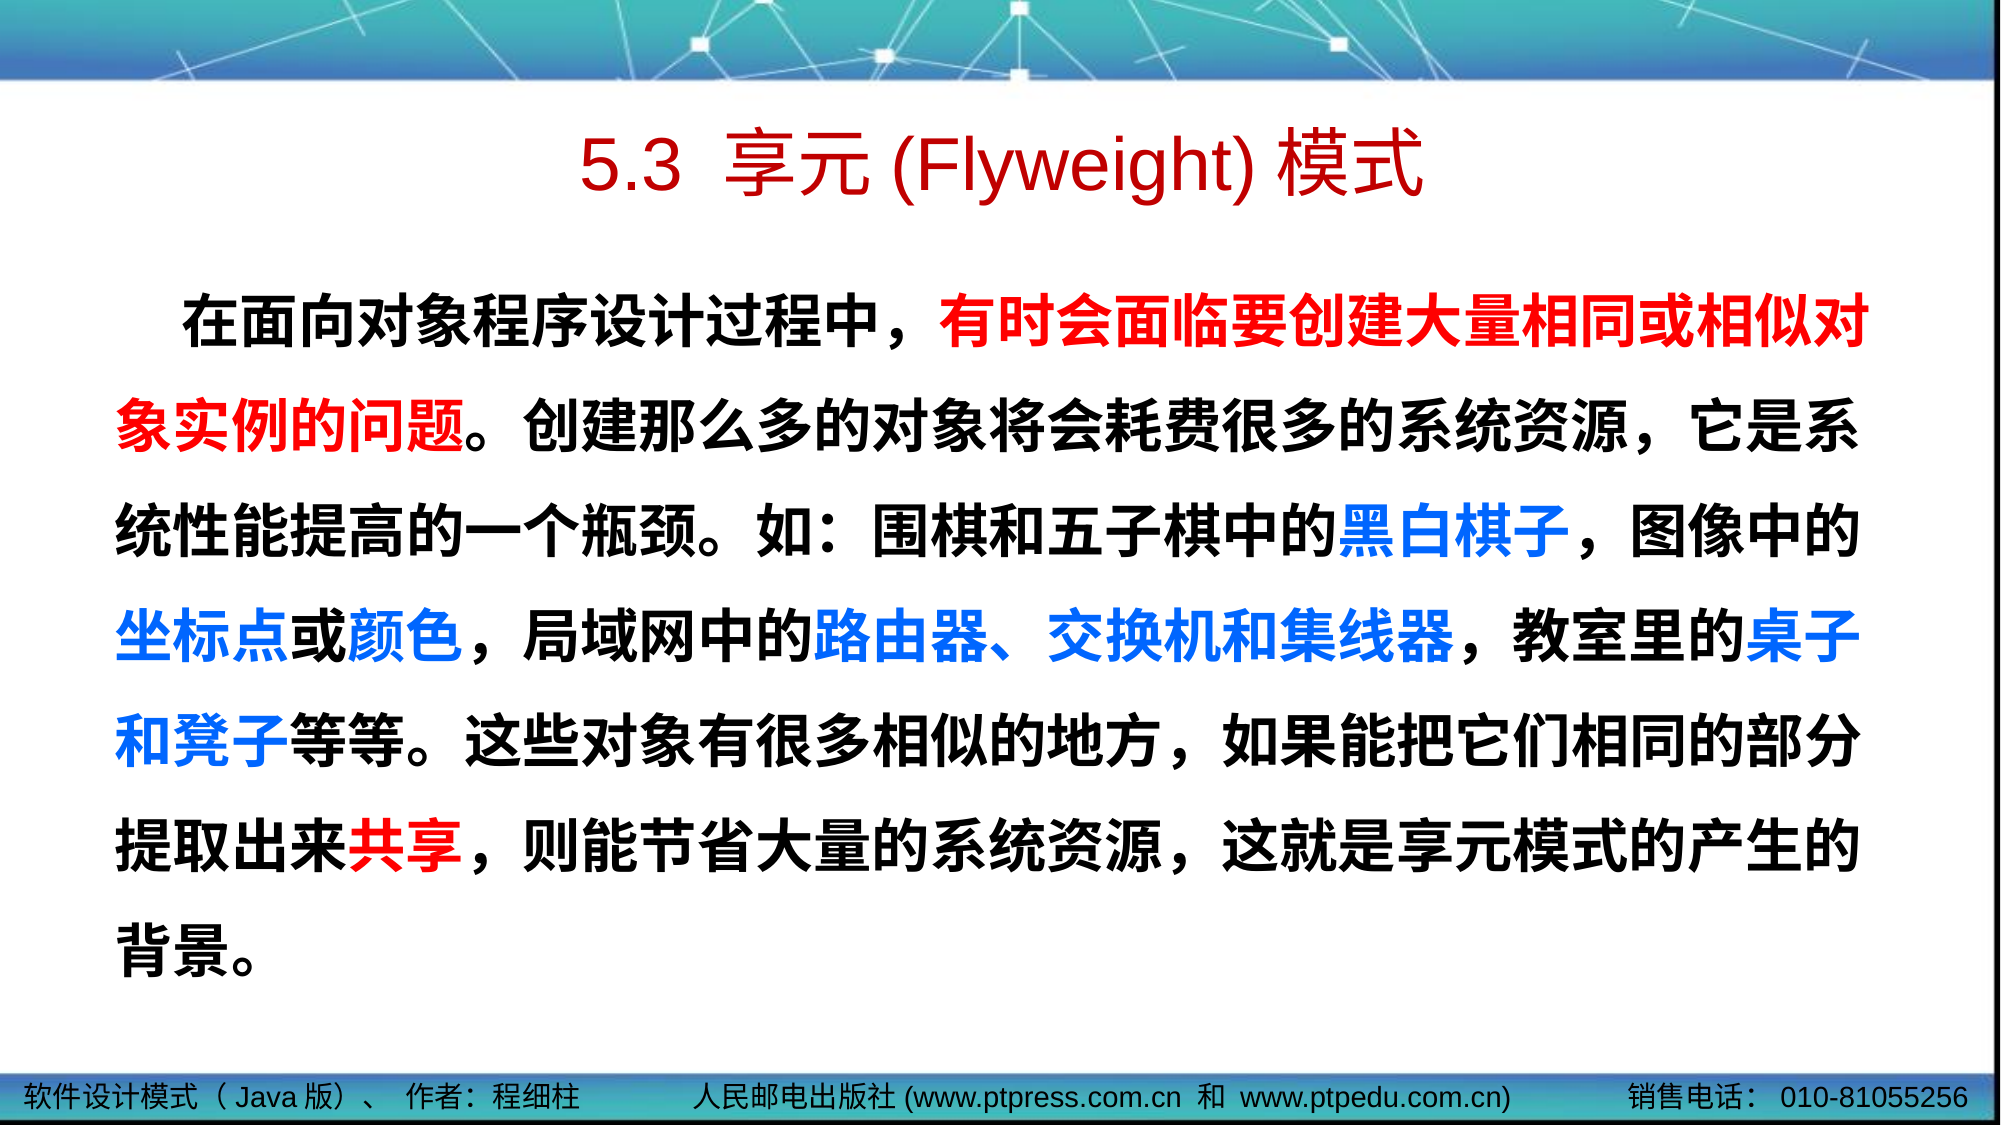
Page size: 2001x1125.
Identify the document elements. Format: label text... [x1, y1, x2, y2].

footer 人民邮电出版社(www.ptpress.com.cn 和 www.ptpedu.com.cn) [647, 1071, 1557, 1125]
slide_number 软件设计模式（Java版）、 作者：程细柱 [8, 1071, 647, 1125]
picture [0, 0, 2001, 1125]
title 5.3 享元(Flyweight)模式 [102, 101, 1903, 221]
slide_number 销售电话：010-81055256 [1557, 1071, 1984, 1125]
list 在面向对象程序设计过程中，有时会面临要创建大量相同或相似对象实例的问题。创建那么多的对象将会耗费很多的系统资源，它是系统性能提高的一个瓶颈。如：围棋和五子棋中的黑白棋子，图像中的坐标点或颜色，局域网中的路由器、交换机和集线器，教室里的桌子和凳子等等。这些对象有很多相似的地方，如果能把它们相同的部分提取出来共享，则能节省大量的系统资源，这就是享元模式的产生的背景。 [99, 241, 1903, 1011]
